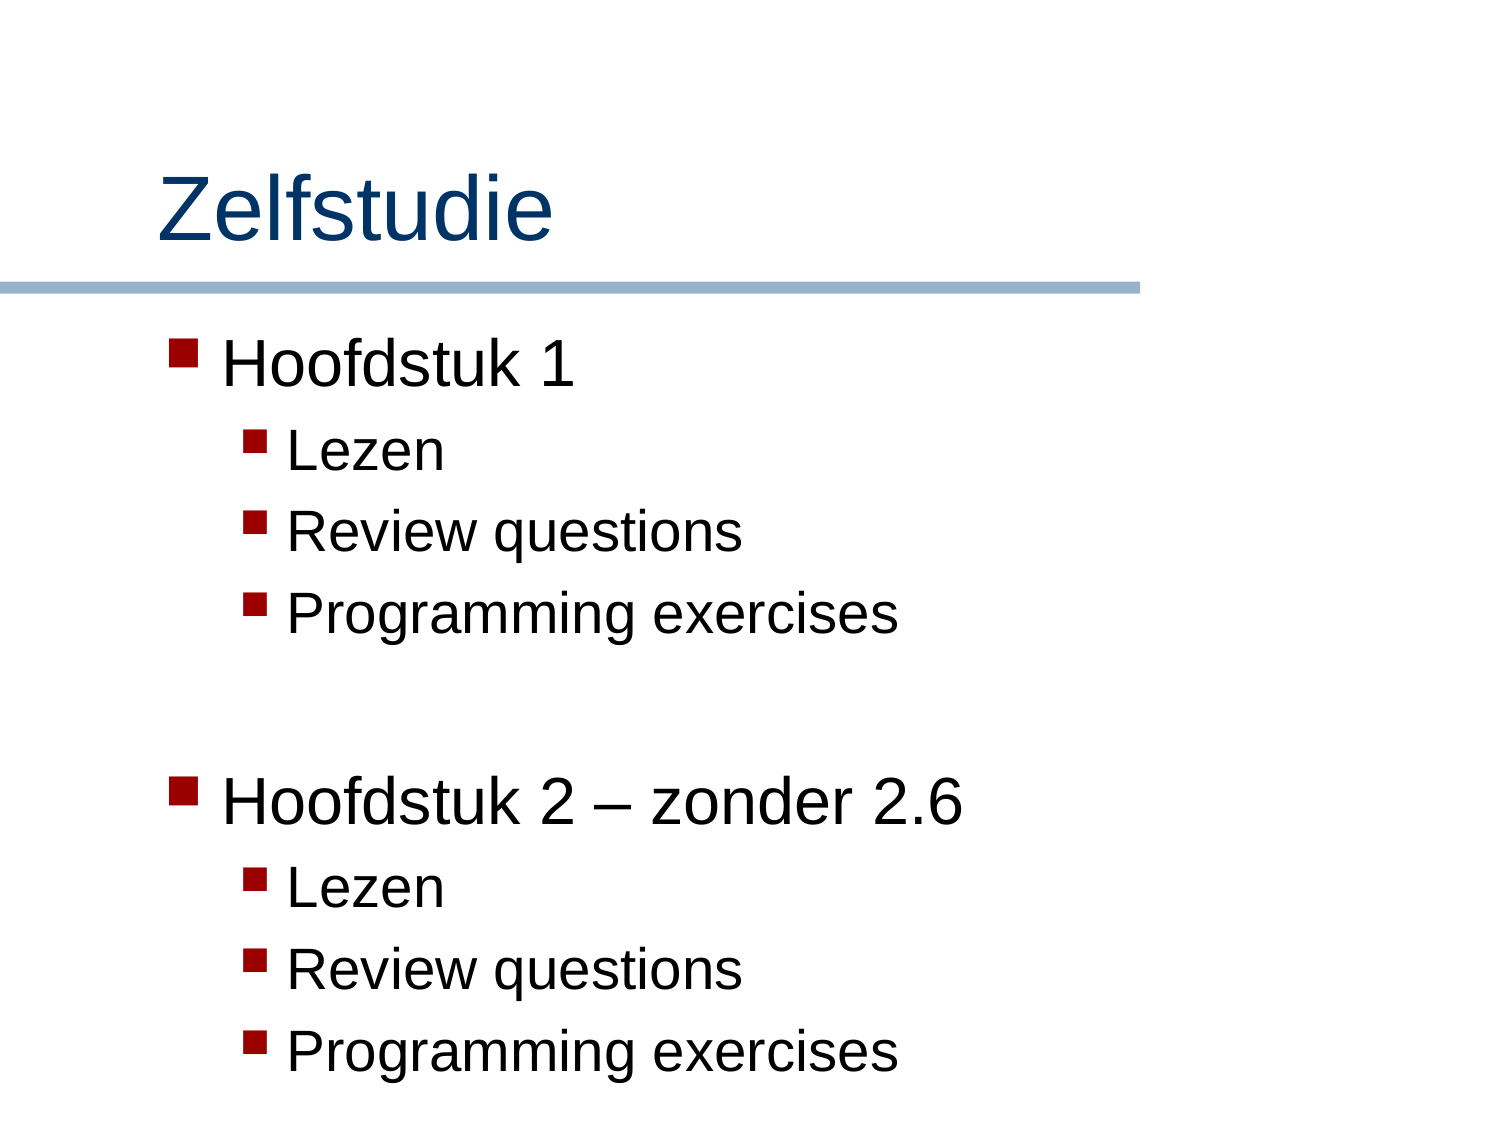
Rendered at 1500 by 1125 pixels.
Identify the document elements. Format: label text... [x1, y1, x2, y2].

list Hoofdstuk 1 Lezen Review questions Programming exercises Hoofdstuk 2 – zonder 2.6 Lezen Review questions Programming exercises [149, 312, 1481, 1000]
title Zelfstudie [142, 87, 1482, 267]
